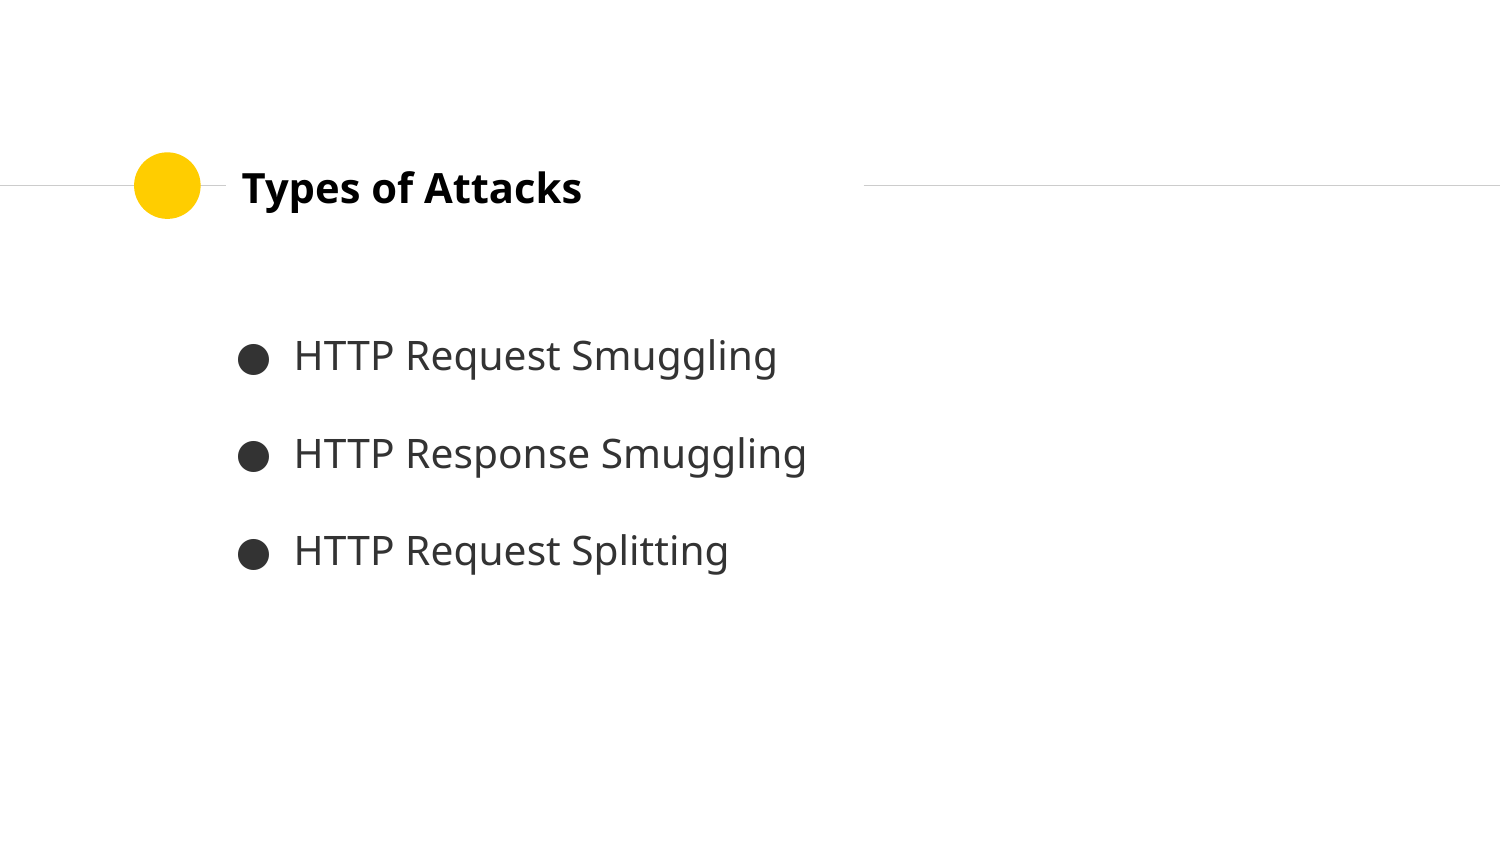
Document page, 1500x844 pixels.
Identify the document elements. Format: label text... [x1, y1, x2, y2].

title Types of Attacks [226, 151, 863, 223]
text_box HTTP Request Smuggling HTTP Response Smuggling HTTP Request Splitting [203, 266, 1074, 736]
